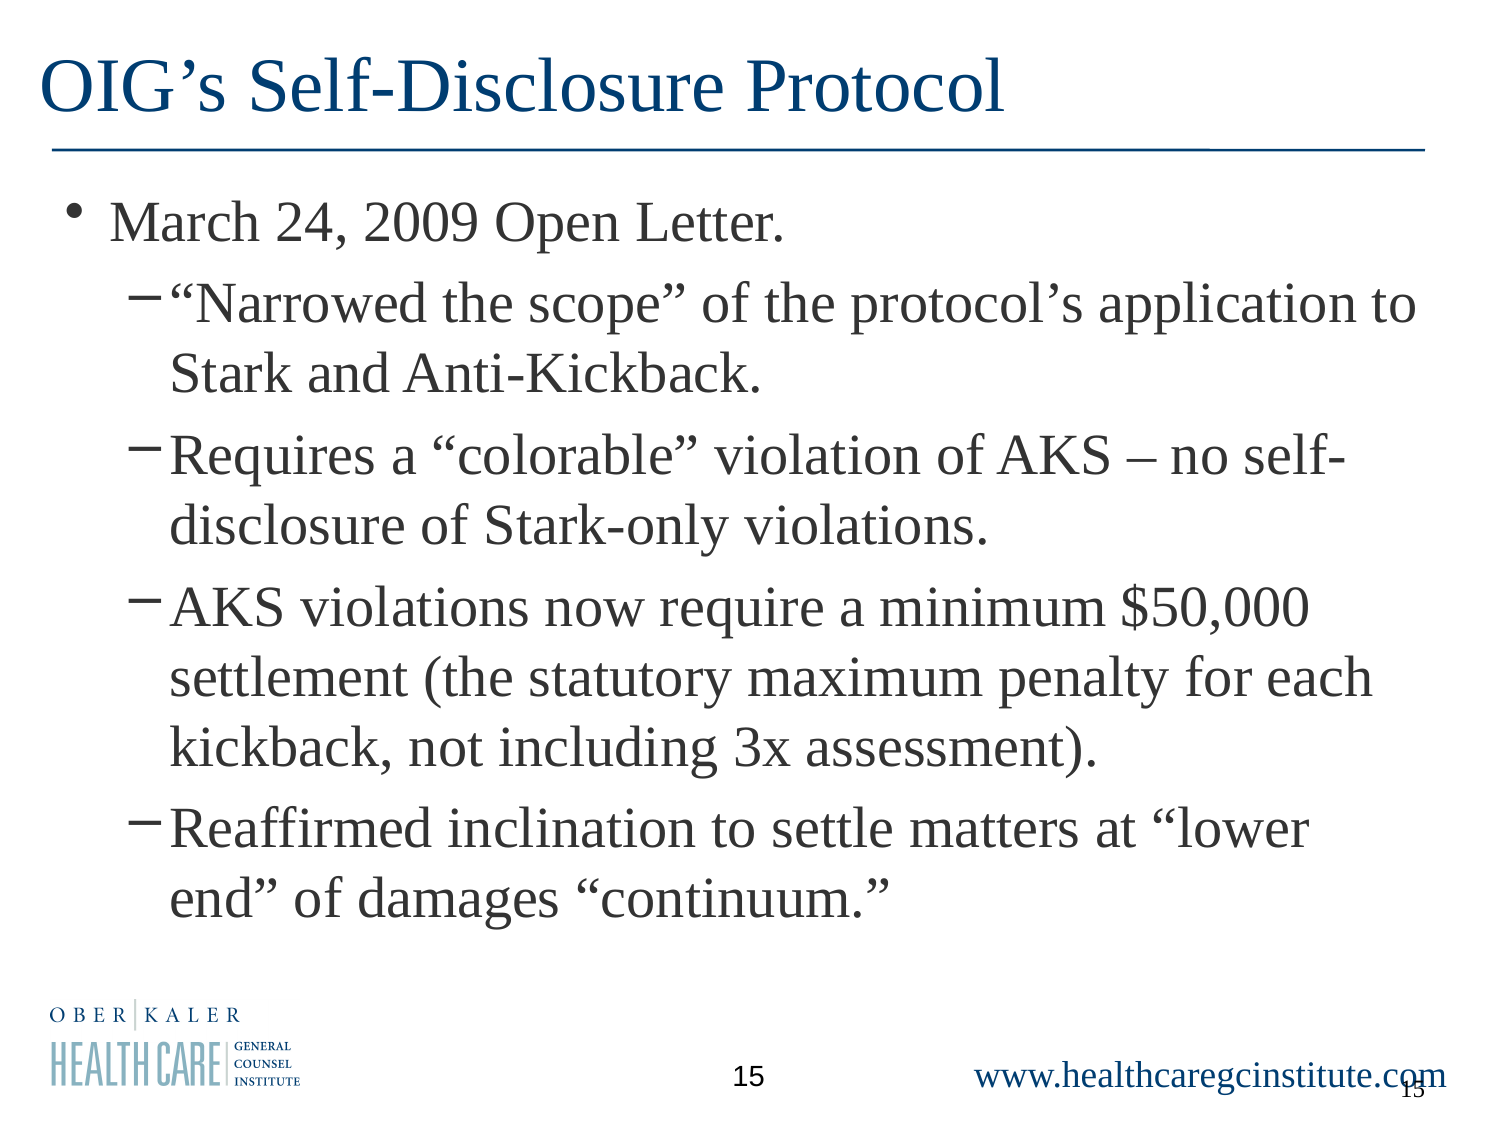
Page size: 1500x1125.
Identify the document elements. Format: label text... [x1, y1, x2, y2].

picture [50, 999, 300, 1086]
slide_number 15 [692, 1050, 780, 1100]
text_box 15 [1299, 1042, 1425, 1103]
text_box OIG’s Self-Disclosure Protocol [24, 11, 1375, 150]
list March 24, 2009 Open Letter. “Narrowed the scope” of the protocol’s application to Stark and Anti-Kickback. Requires a “colorable” violation of AKS – no self-disclosure of Stark-only violations. AKS violations now require a minimum $50,000 settlement (the statutory maximum penalty for each kickback, not including 3x assessment). Reaffirmed inclination to settle matters at “lower end” of damages “continuum.” [49, 175, 1451, 977]
